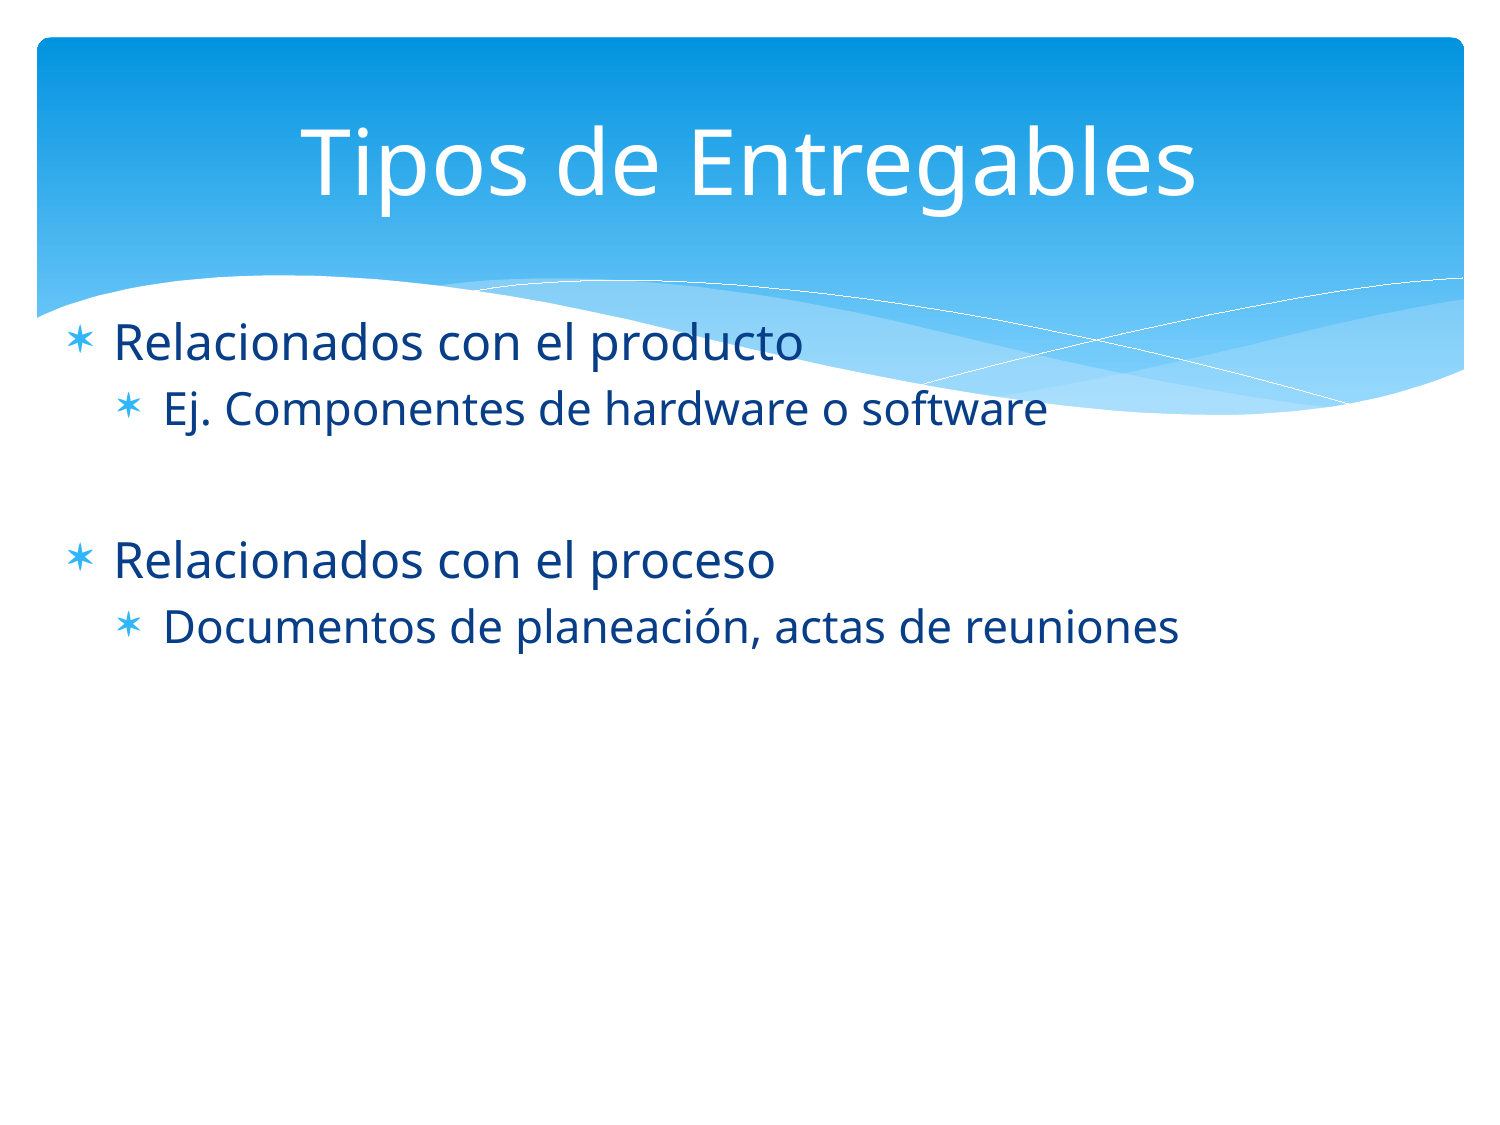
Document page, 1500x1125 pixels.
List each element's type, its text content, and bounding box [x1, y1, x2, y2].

list Relacionados con el producto Ej. Componentes de hardware o software Relacionados con el proceso Documentos de planeación, actas de reuniones [53, 302, 1449, 1024]
title Tipos de Entregables [75, 55, 1425, 261]
